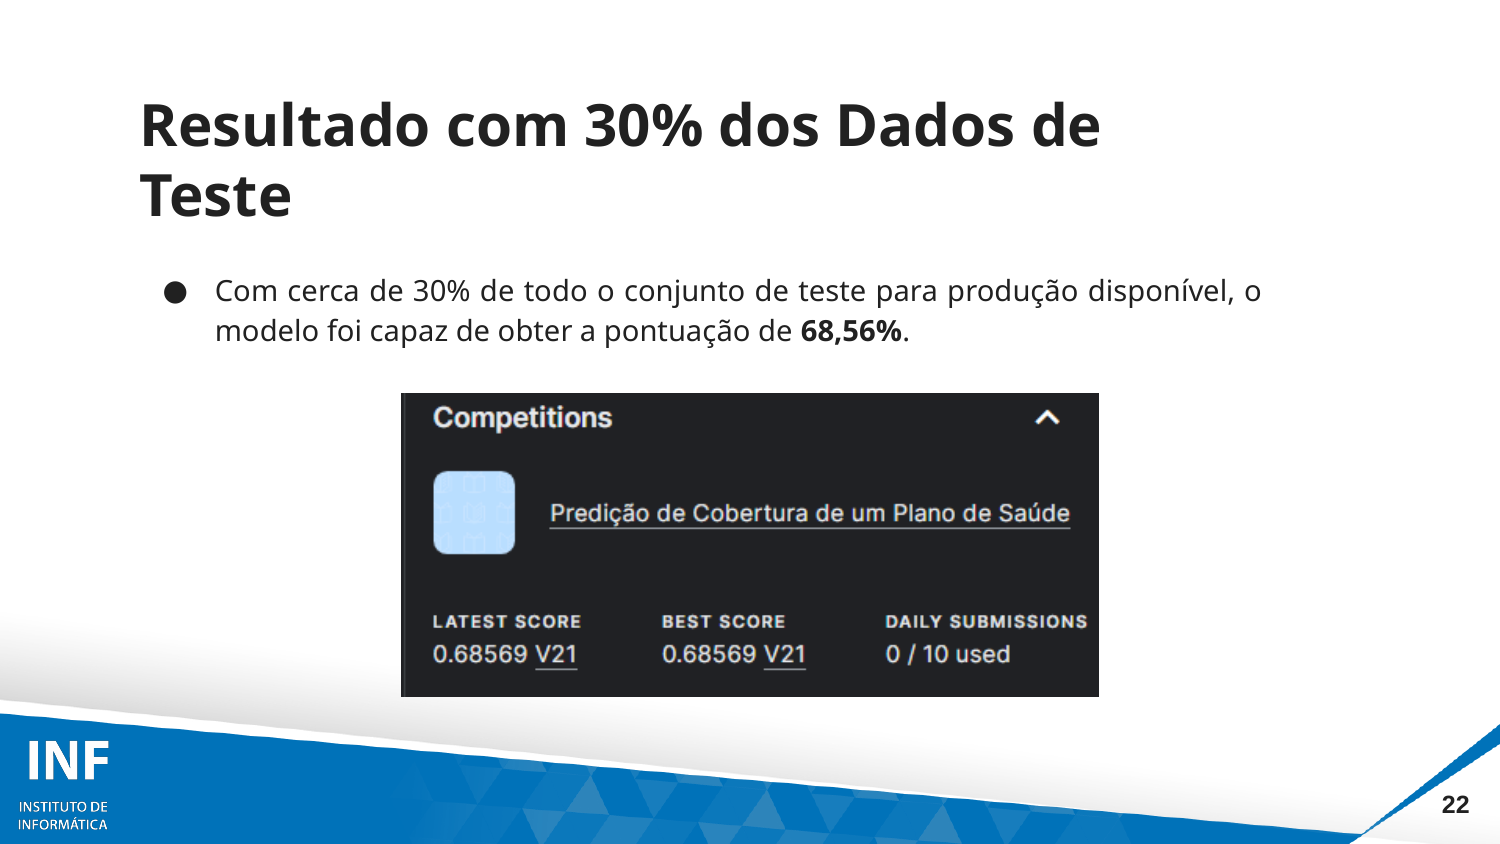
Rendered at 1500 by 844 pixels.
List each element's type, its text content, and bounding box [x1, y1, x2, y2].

title Resultado com 30% dos Dados de Teste [124, 73, 1260, 173]
list Com cerca de 30% de todo o conjunto de teste para produção disponível, o modelo foi capaz de obter a pontuação de 68,56%. [124, 251, 1279, 757]
picture [0, 0, 1500, 844]
slide_number ‹#› [1394, 771, 1485, 837]
